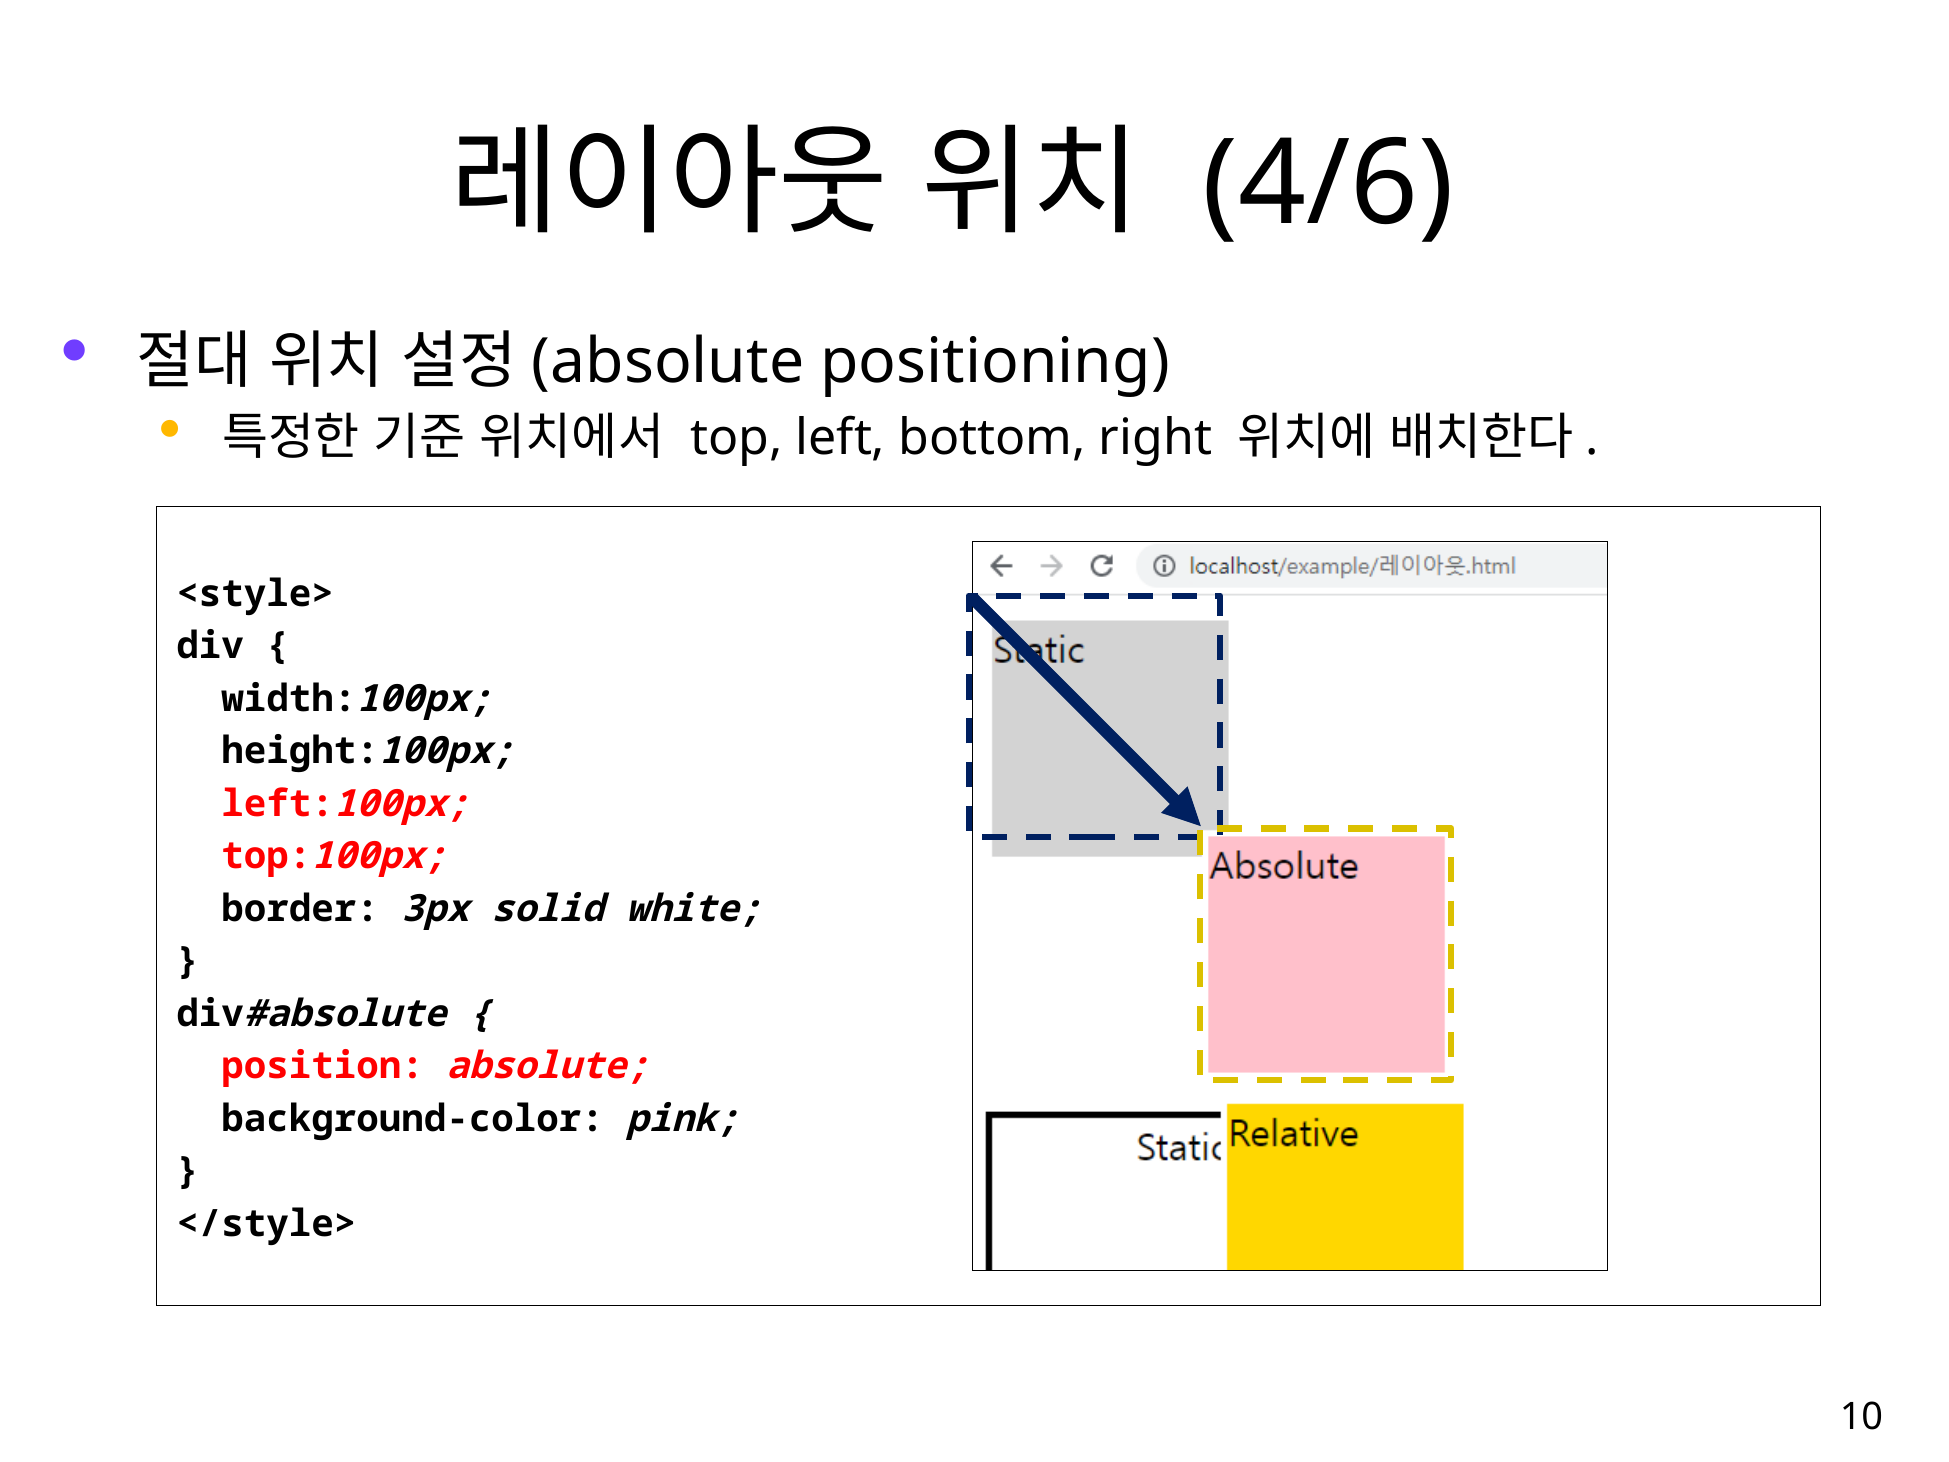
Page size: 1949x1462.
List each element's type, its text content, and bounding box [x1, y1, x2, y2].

title 레이아웃 위치 (4/6) [156, 92, 1749, 255]
text_box <style> div { width:100px; height:100px; left:100px; top:100px; border: 3px solid white; } div#absolute { position: absolute; background-color: pink; } </style> [156, 506, 1821, 1306]
text_box 절대 위치 설정(absolute positioning) 특정한 기준 위치에서 top, left, bottom, right 위치에 배치한다. [48, 312, 1897, 1371]
slide_number 10 [1496, 1372, 1899, 1462]
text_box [968, 541, 1608, 1271]
